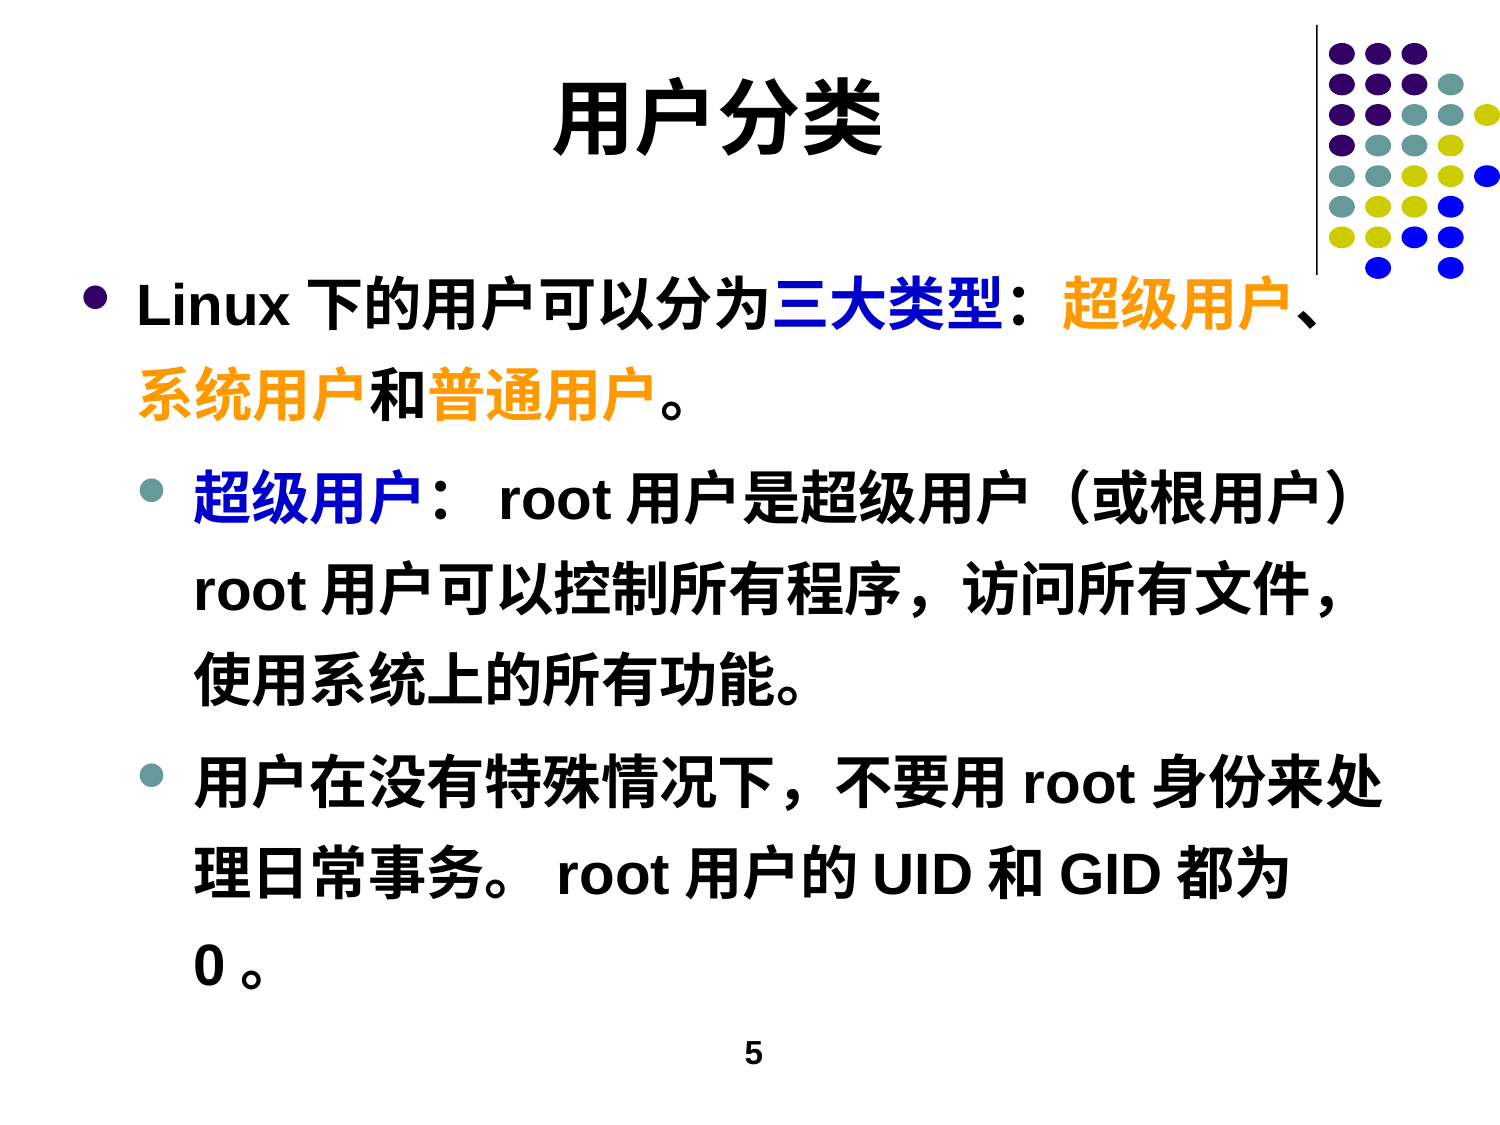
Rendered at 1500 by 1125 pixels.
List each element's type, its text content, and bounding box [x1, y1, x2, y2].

title 用户分类 [206, 77, 1229, 173]
list Linux下的用户可以分为三大类型：超级用户、系统用户和普通用户。 超级用户：root用户是超级用户（或根用户）root用户可以控制所有程序，访问所有文件，使用系统上的所有功能。 用户在没有特殊情况下，不要用root身份来处理日常事务。root用户的UID和GID都为0。 [64, 238, 1412, 1012]
slide_number 5 [578, 1023, 930, 1099]
